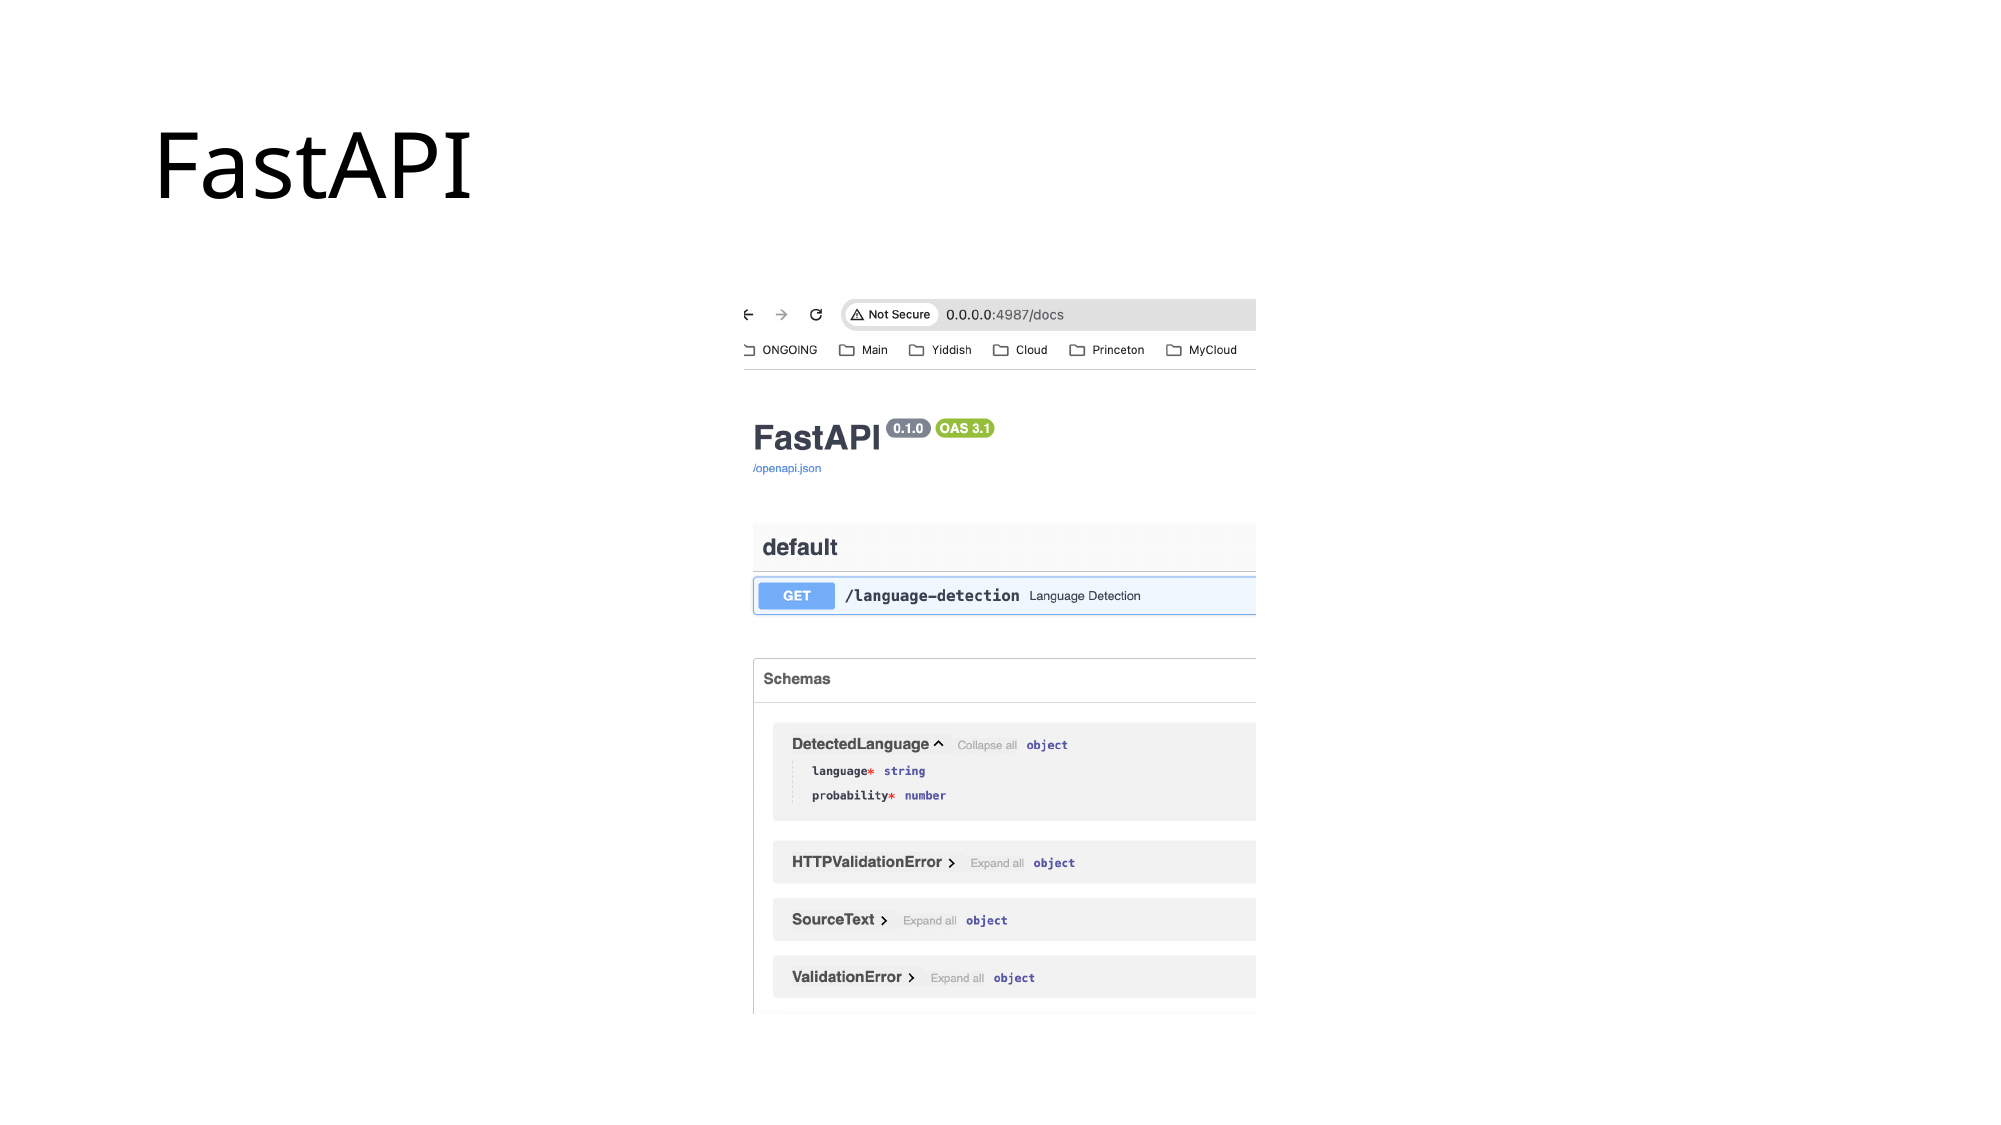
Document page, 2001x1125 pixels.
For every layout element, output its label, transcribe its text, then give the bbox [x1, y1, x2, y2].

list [743, 298, 1257, 1014]
title FastAPI [137, 59, 1863, 278]
